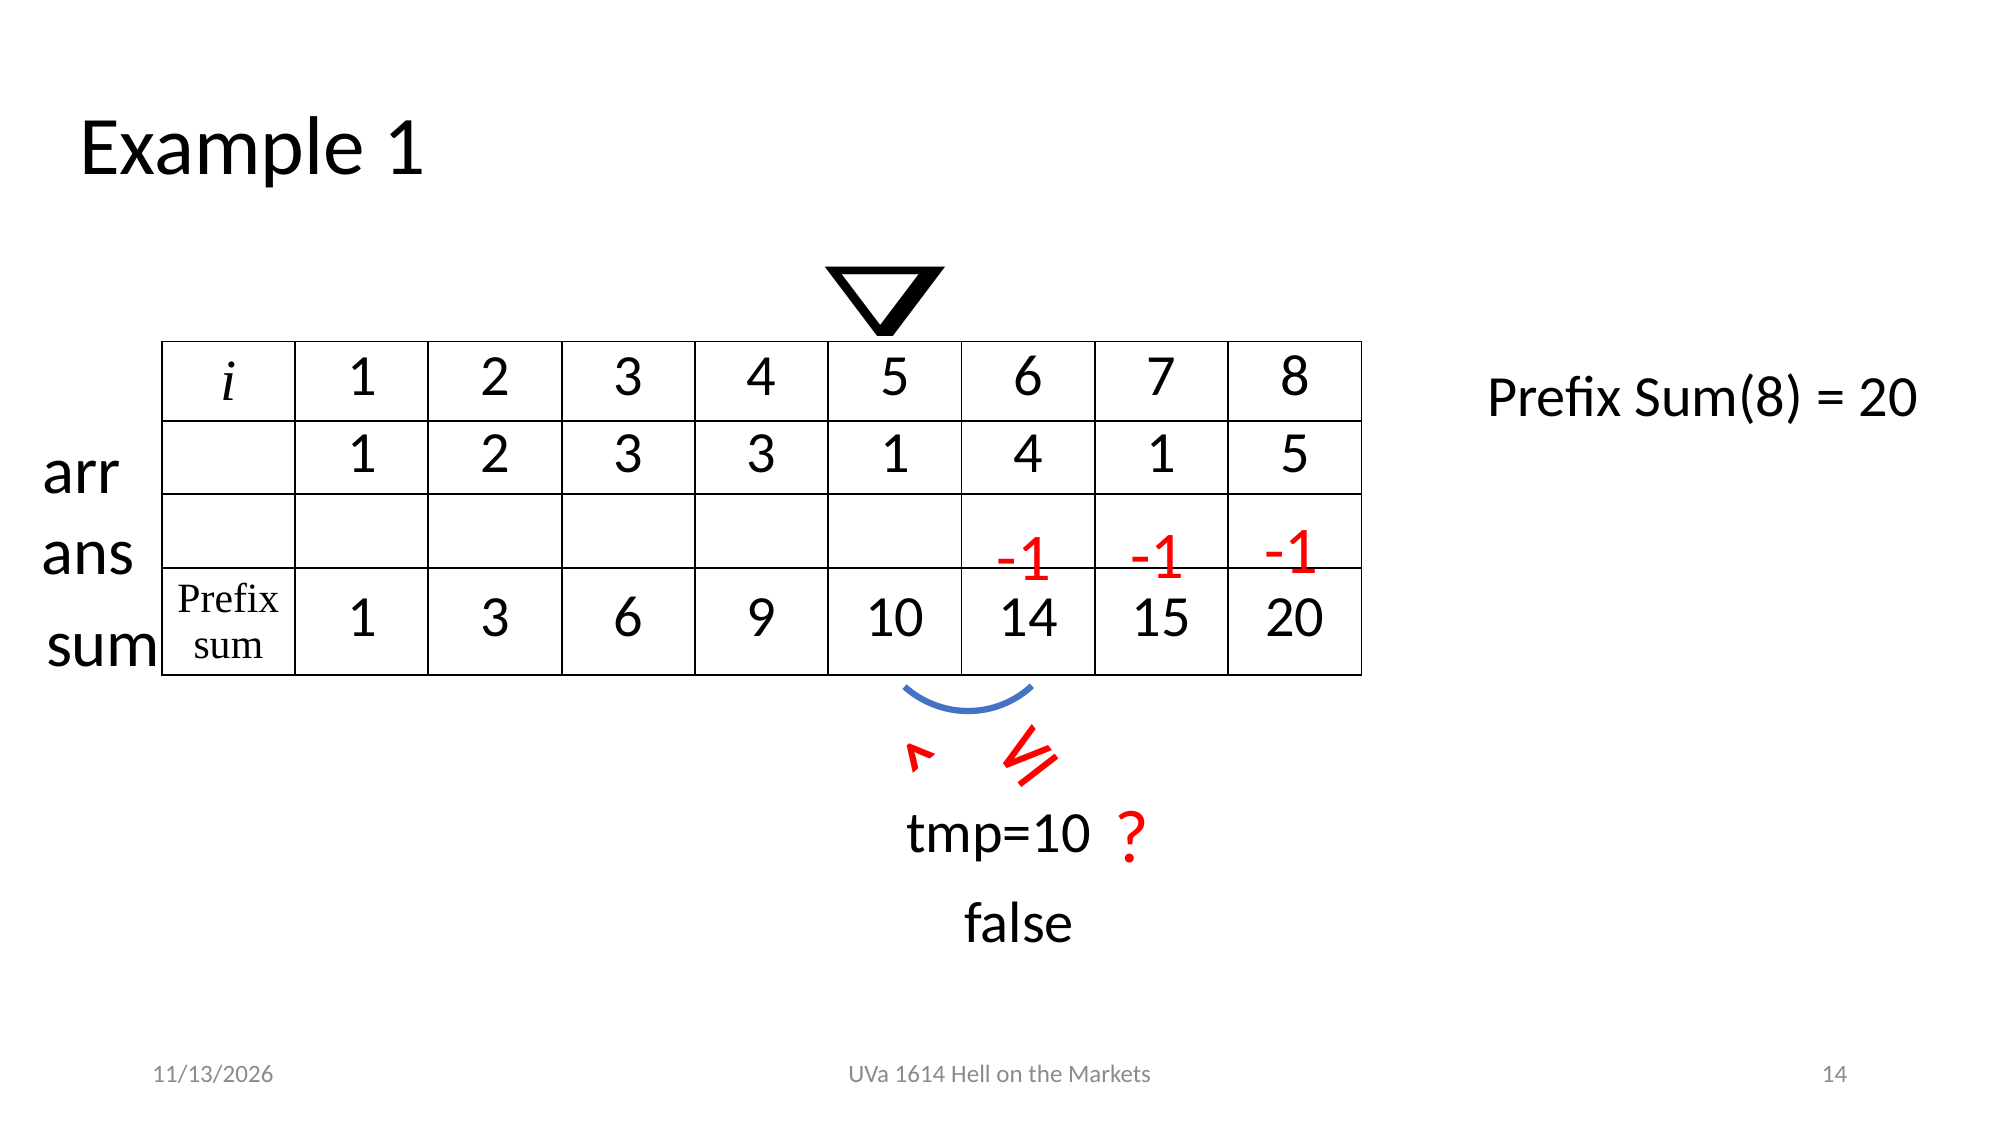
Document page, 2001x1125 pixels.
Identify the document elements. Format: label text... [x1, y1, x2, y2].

slide_number 14 [1412, 1042, 1863, 1103]
text_box -1 [982, 506, 1109, 602]
footer UVa 1614 Hell on the Markets [662, 1042, 1338, 1103]
text_box ? [1099, 779, 1211, 885]
text_box arr [27, 419, 161, 515]
text_box -1 [1249, 499, 1376, 594]
text_box sum [31, 592, 180, 688]
text_box ans [27, 500, 160, 596]
text_box Example 1 [64, 84, 489, 199]
text_box tmp=10 [891, 786, 1099, 872]
text_box [904, 617, 1026, 712]
text_box -1 [1115, 504, 1243, 600]
text_box false [949, 876, 1134, 962]
text_box Prefix Sum(8) = 20 [1472, 350, 1967, 436]
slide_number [137, 1042, 588, 1103]
text_box < [865, 697, 976, 819]
text_box ≤ [953, 679, 1091, 820]
